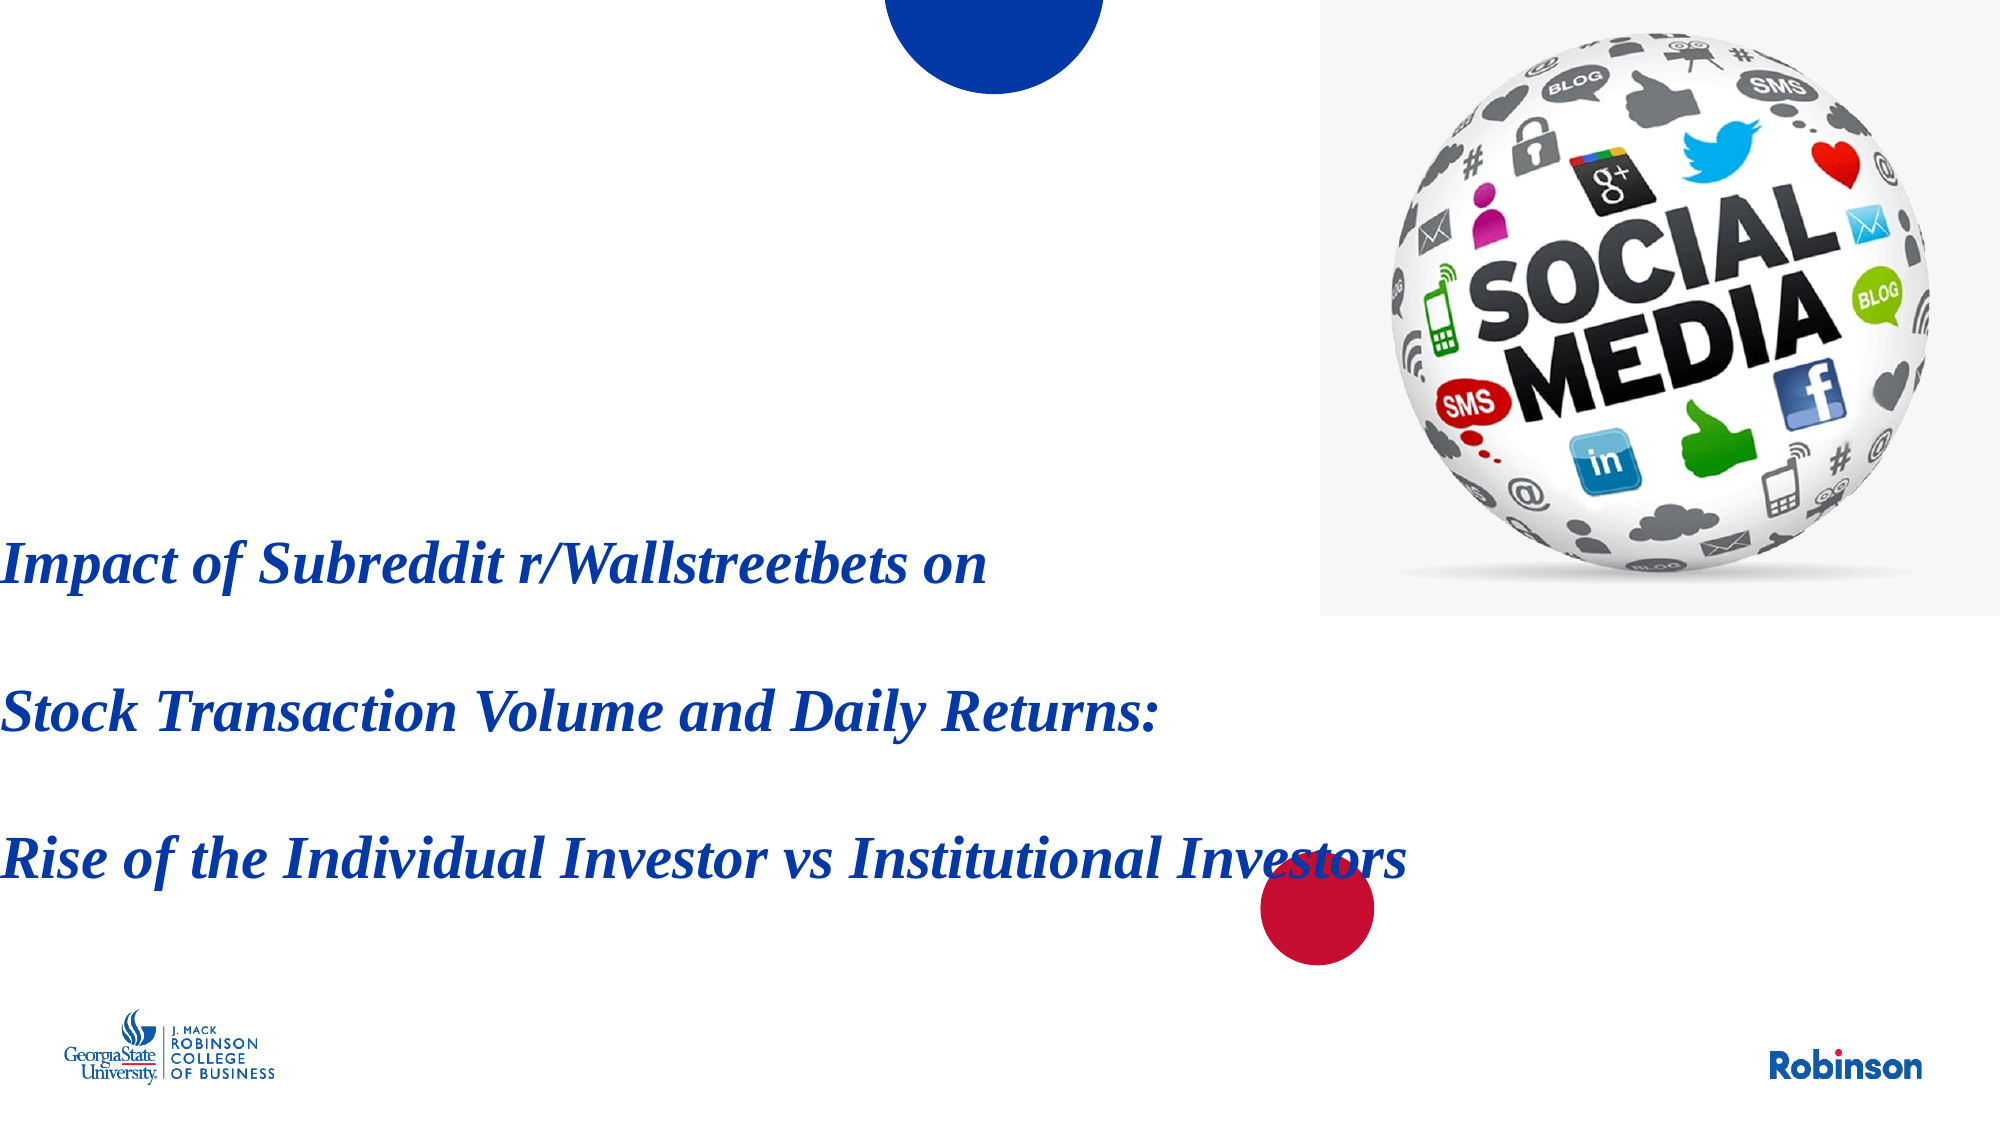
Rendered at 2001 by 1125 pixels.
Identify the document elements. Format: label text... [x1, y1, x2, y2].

picture [1319, 0, 2000, 616]
picture [1770, 1049, 1922, 1079]
title Impact of Subreddit r/Wallstreetbets on Stock Transaction Volume and Daily Returns: Rise of the Individual Investor vs Institutional Investors [0, 441, 1479, 1015]
picture [64, 1015, 274, 1085]
